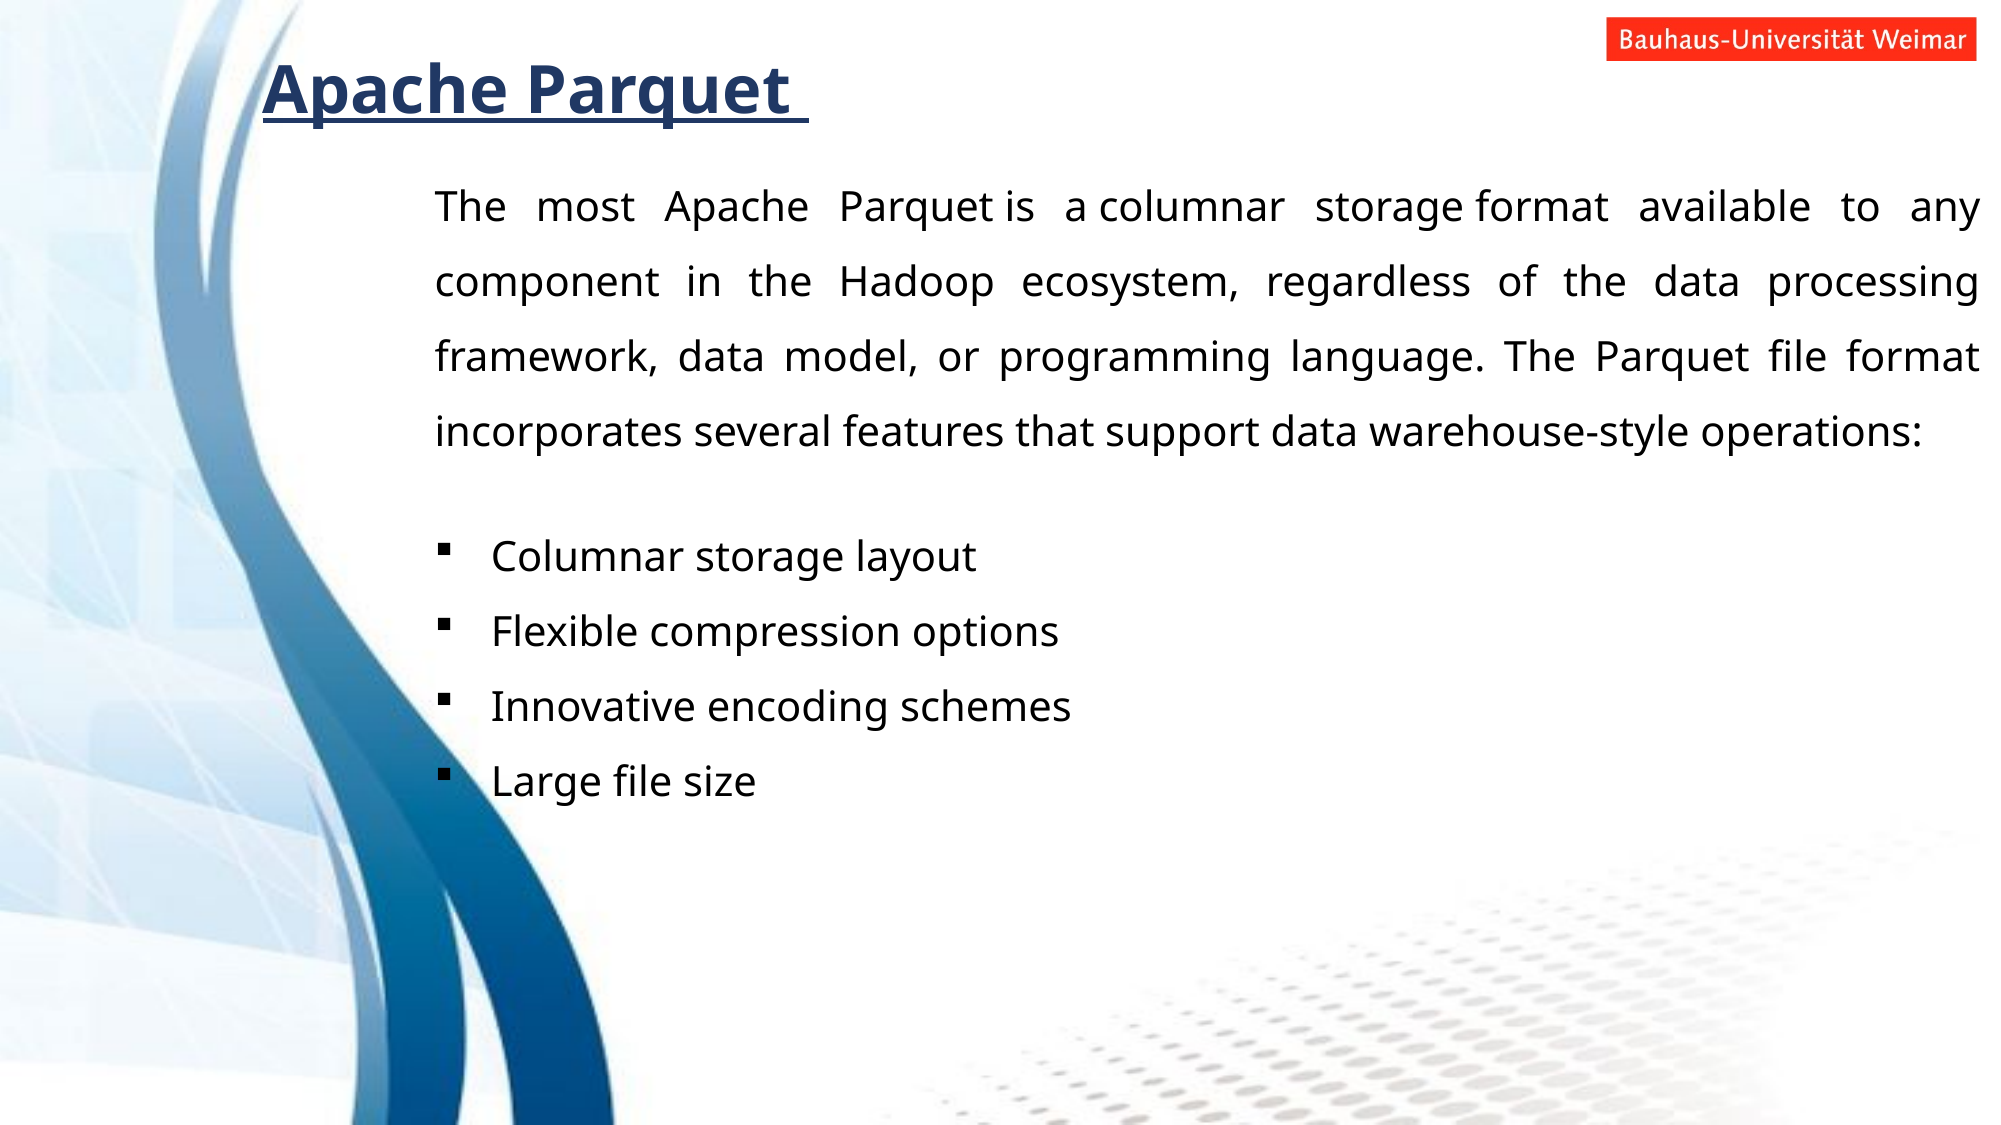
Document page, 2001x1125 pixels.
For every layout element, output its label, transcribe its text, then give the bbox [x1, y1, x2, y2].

text_box Apache Parquet [248, 39, 824, 134]
picture [0, 0, 2001, 1125]
text_box The most Apache Parquet is a columnar storage format available to any component in the Hadoop ecosystem, regardless of the data processing framework, data model, or programming language. The Parquet file format incorporates several features that support data warehouse-style operations: Columnar storage layout Flexible compression options Innovative encoding schemes Large file size [419, 87, 1996, 888]
